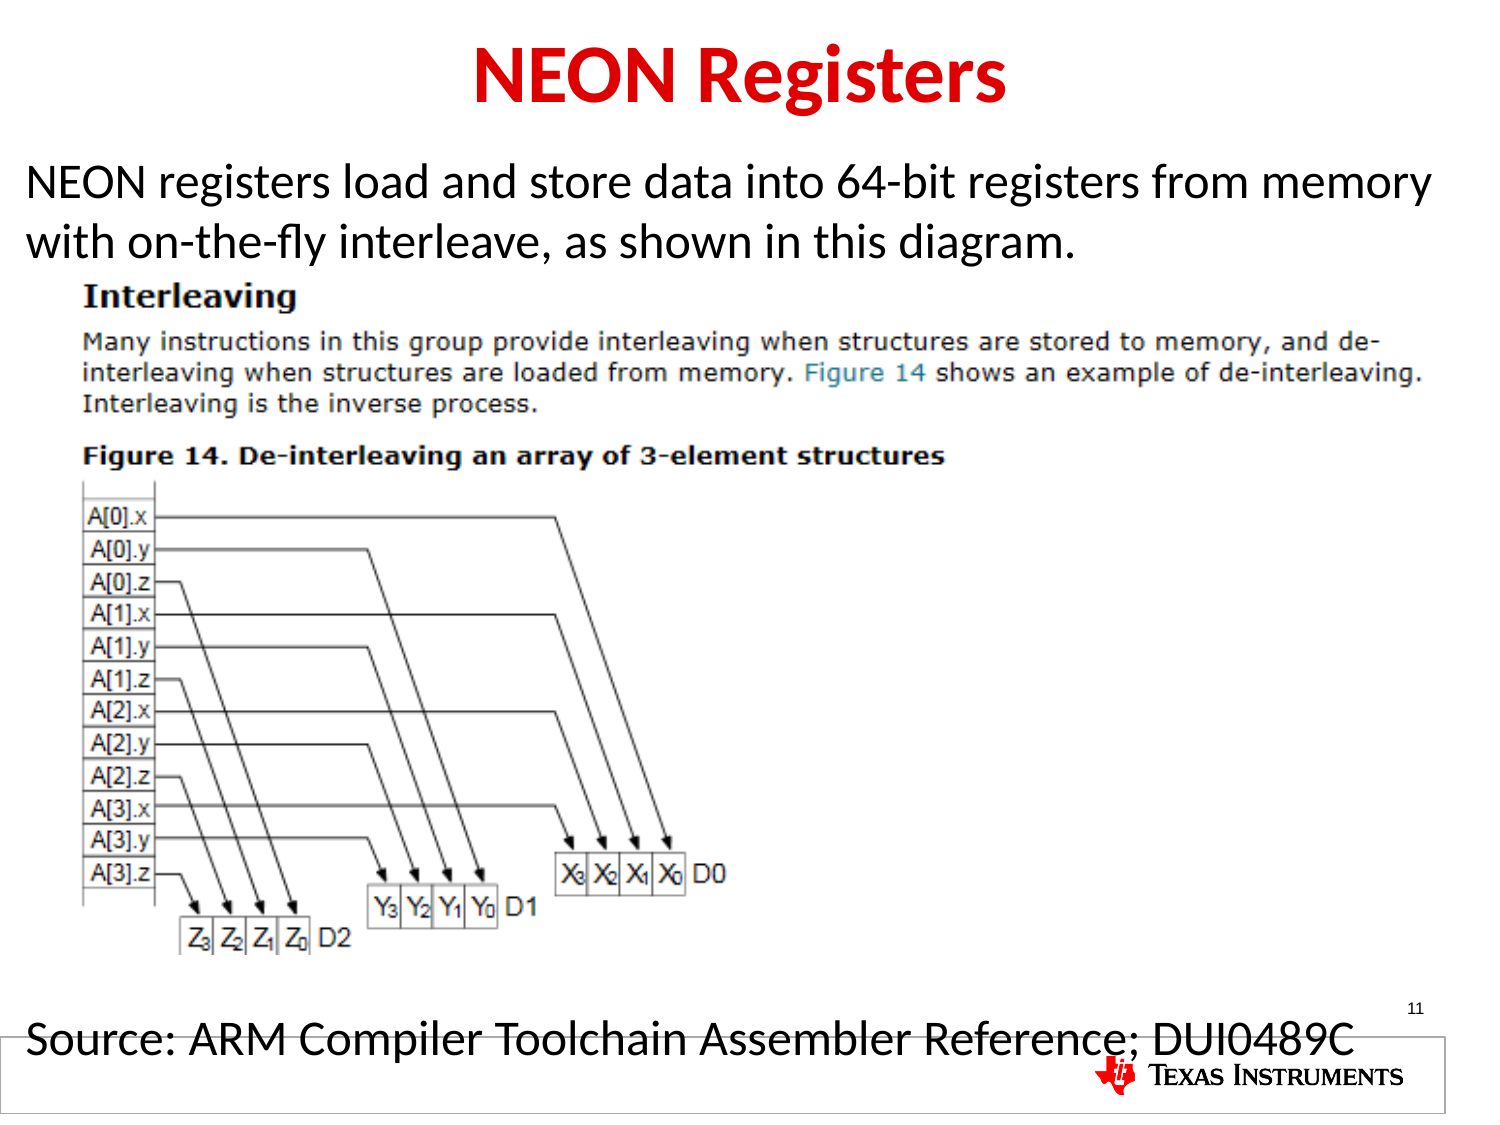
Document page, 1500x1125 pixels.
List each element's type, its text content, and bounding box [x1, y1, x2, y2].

slide_number 11 [1089, 990, 1440, 1025]
list NEON registers load and store data into 64-bit registers from memory with on-the-fly interleave, as shown in this diagram. Source: ARM Compiler Toolchain Assembler Reference; DUI0489C [10, 140, 1480, 1029]
picture [72, 275, 1428, 956]
picture [1095, 1056, 1403, 1095]
title NEON Registers [74, 7, 1426, 140]
